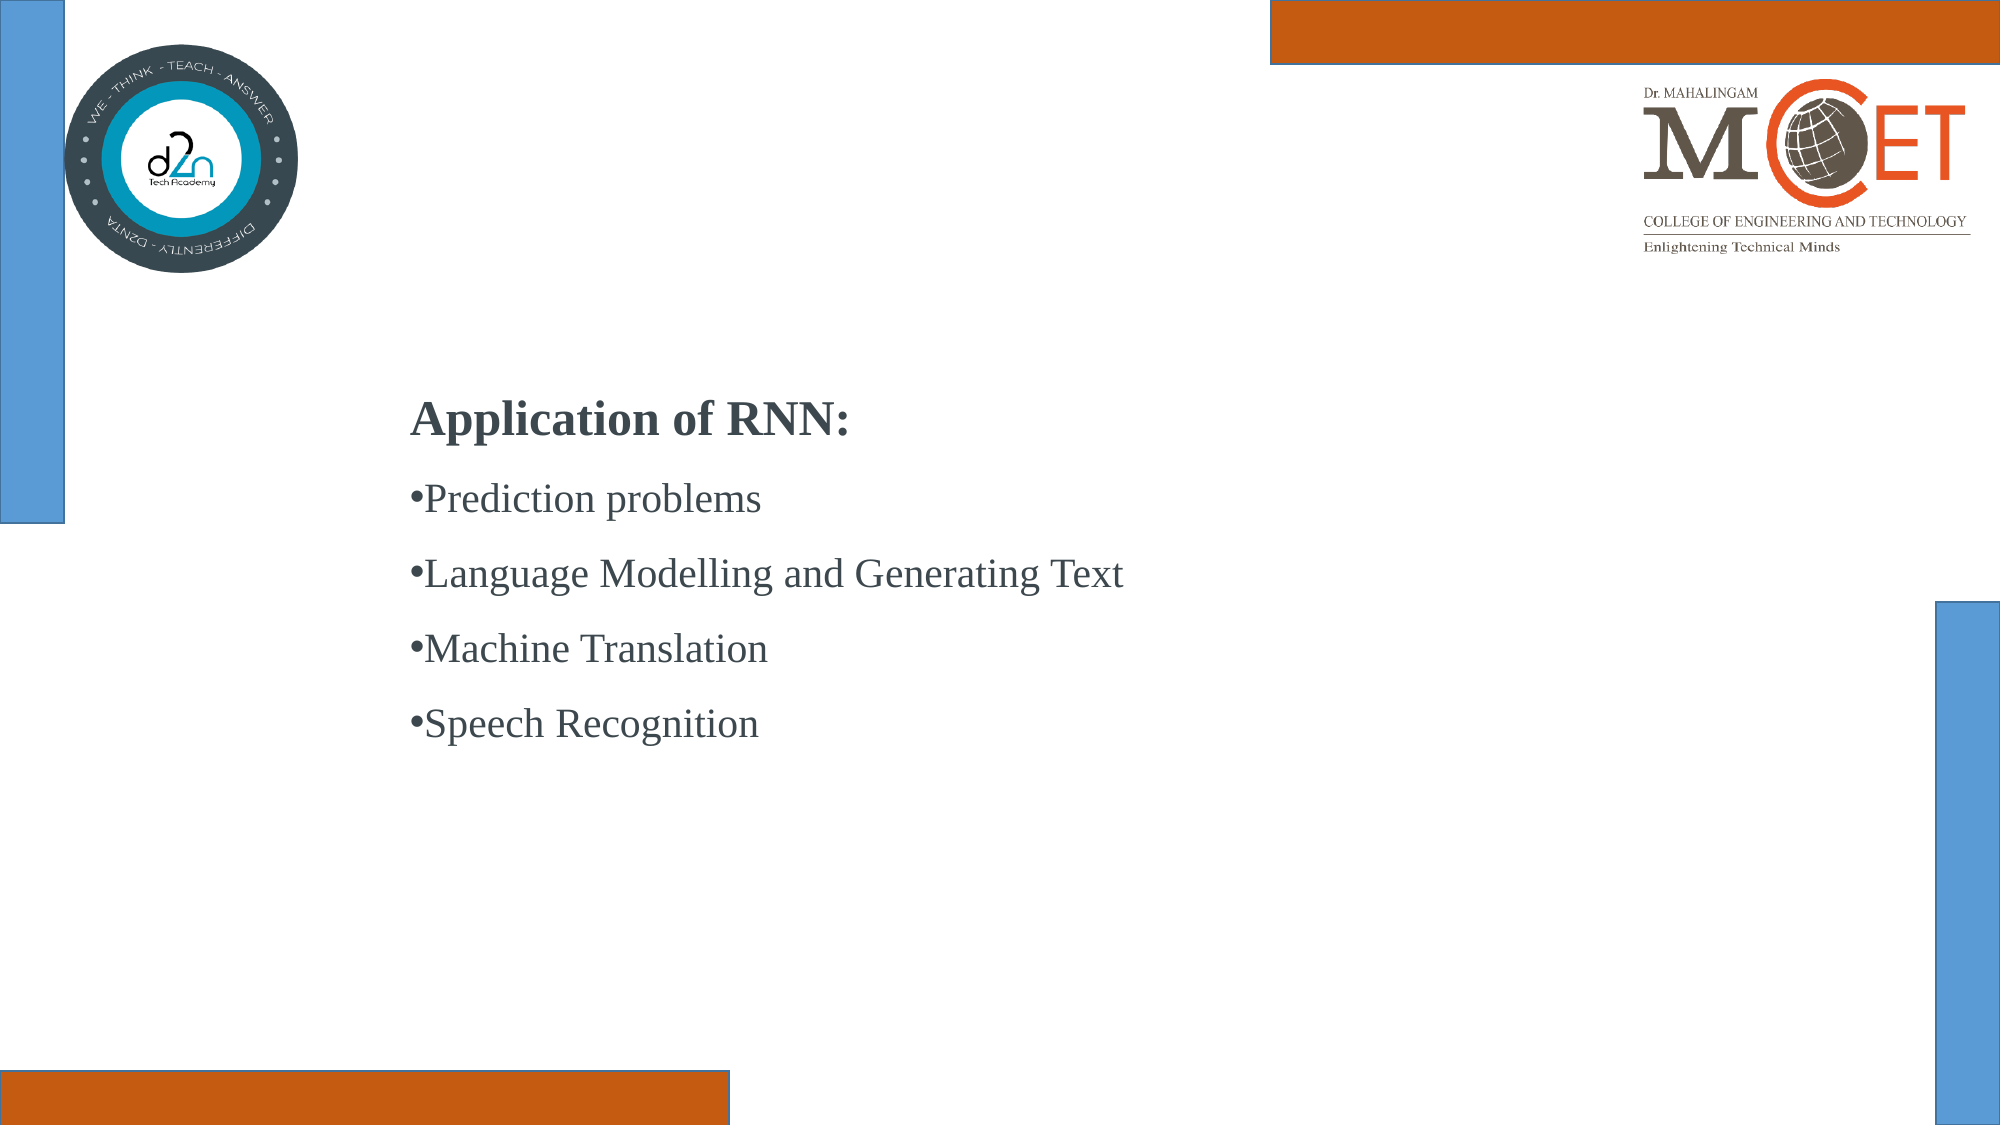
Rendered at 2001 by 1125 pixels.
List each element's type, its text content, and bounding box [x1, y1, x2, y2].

text_box [0, 1070, 730, 1125]
text_box [1270, 0, 2000, 65]
picture [1607, 64, 2000, 273]
text_box [0, 0, 65, 524]
picture [64, 44, 298, 273]
text_box Application of RNN: Prediction problems Language Modelling and Generating Text Machine Translation Speech Recognition [395, 348, 1395, 753]
text_box [1935, 601, 2000, 1125]
